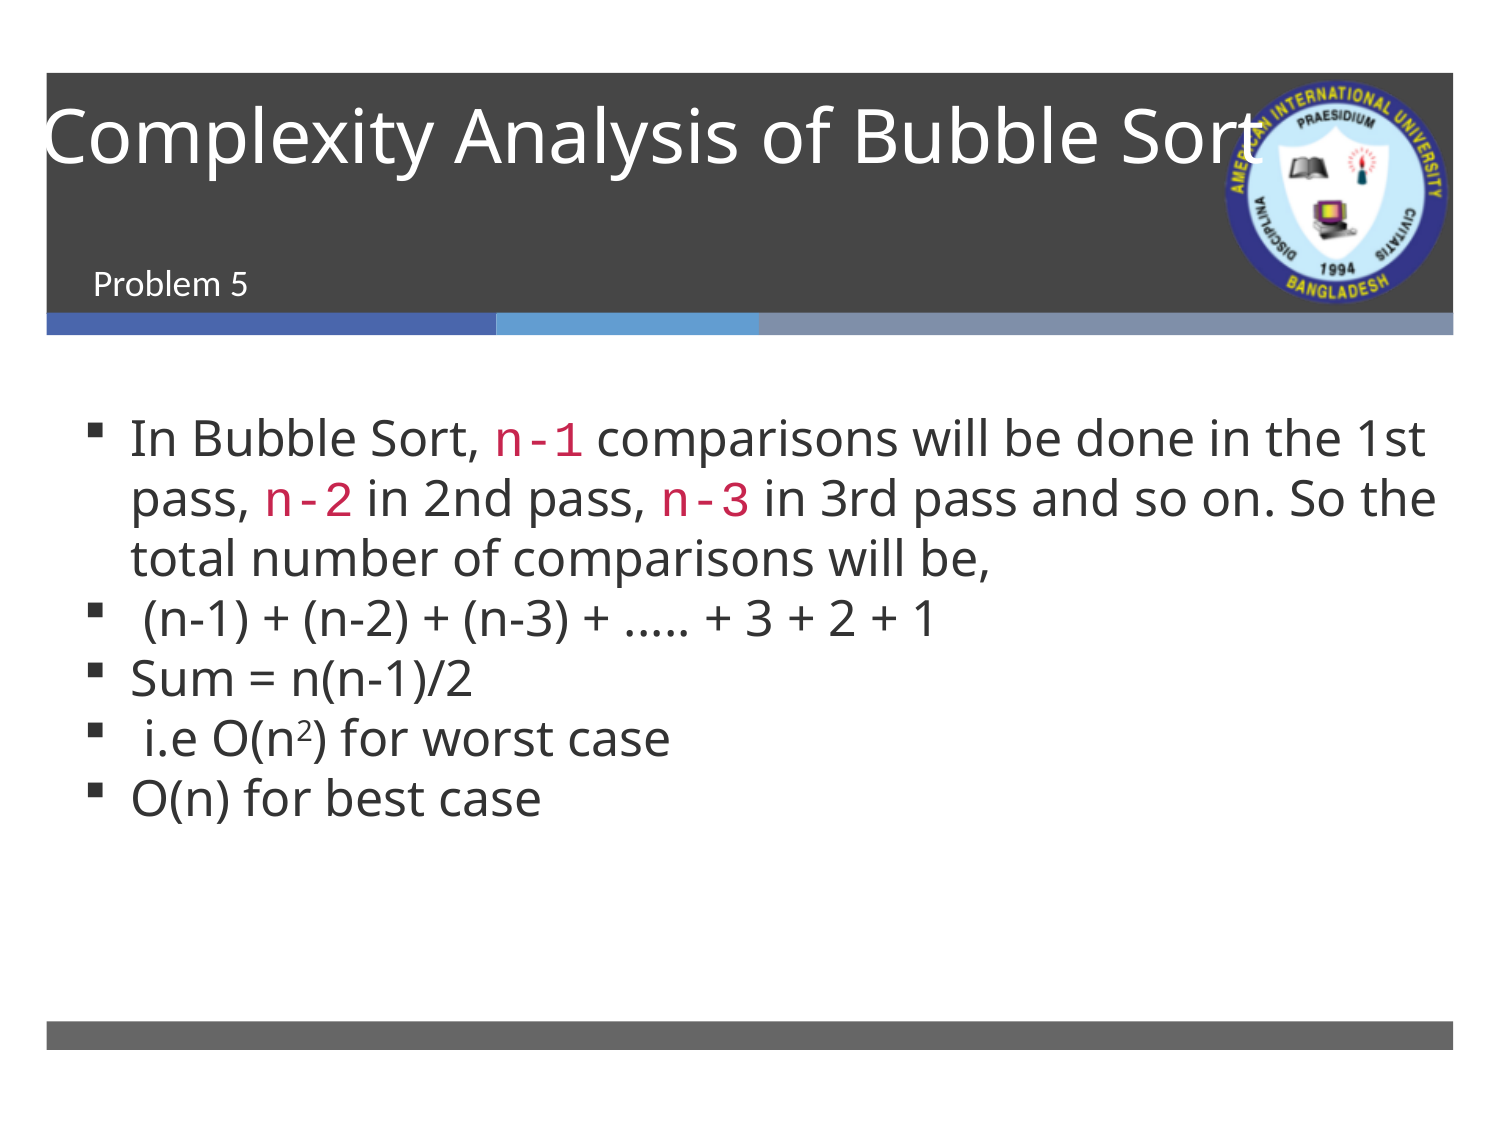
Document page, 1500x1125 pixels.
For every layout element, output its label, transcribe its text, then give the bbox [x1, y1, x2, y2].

subtitle Problem 5 [78, 251, 1351, 331]
text_box In Bubble Sort, n-1 comparisons will be done in the 1st pass, n-2 in 2nd pass, n-3 in 3rd pass and so on. So the total number of comparisons will be, (n-1) + (n-2) + (n-3) + ..... + 3 + 2 + 1 Sum = n(n-1)/2 i.e O(n2) for worst case O(n) for best case [69, 399, 1468, 880]
picture [1220, 75, 1454, 310]
title Complexity Analysis of Bubble Sort [25, 7, 1307, 186]
